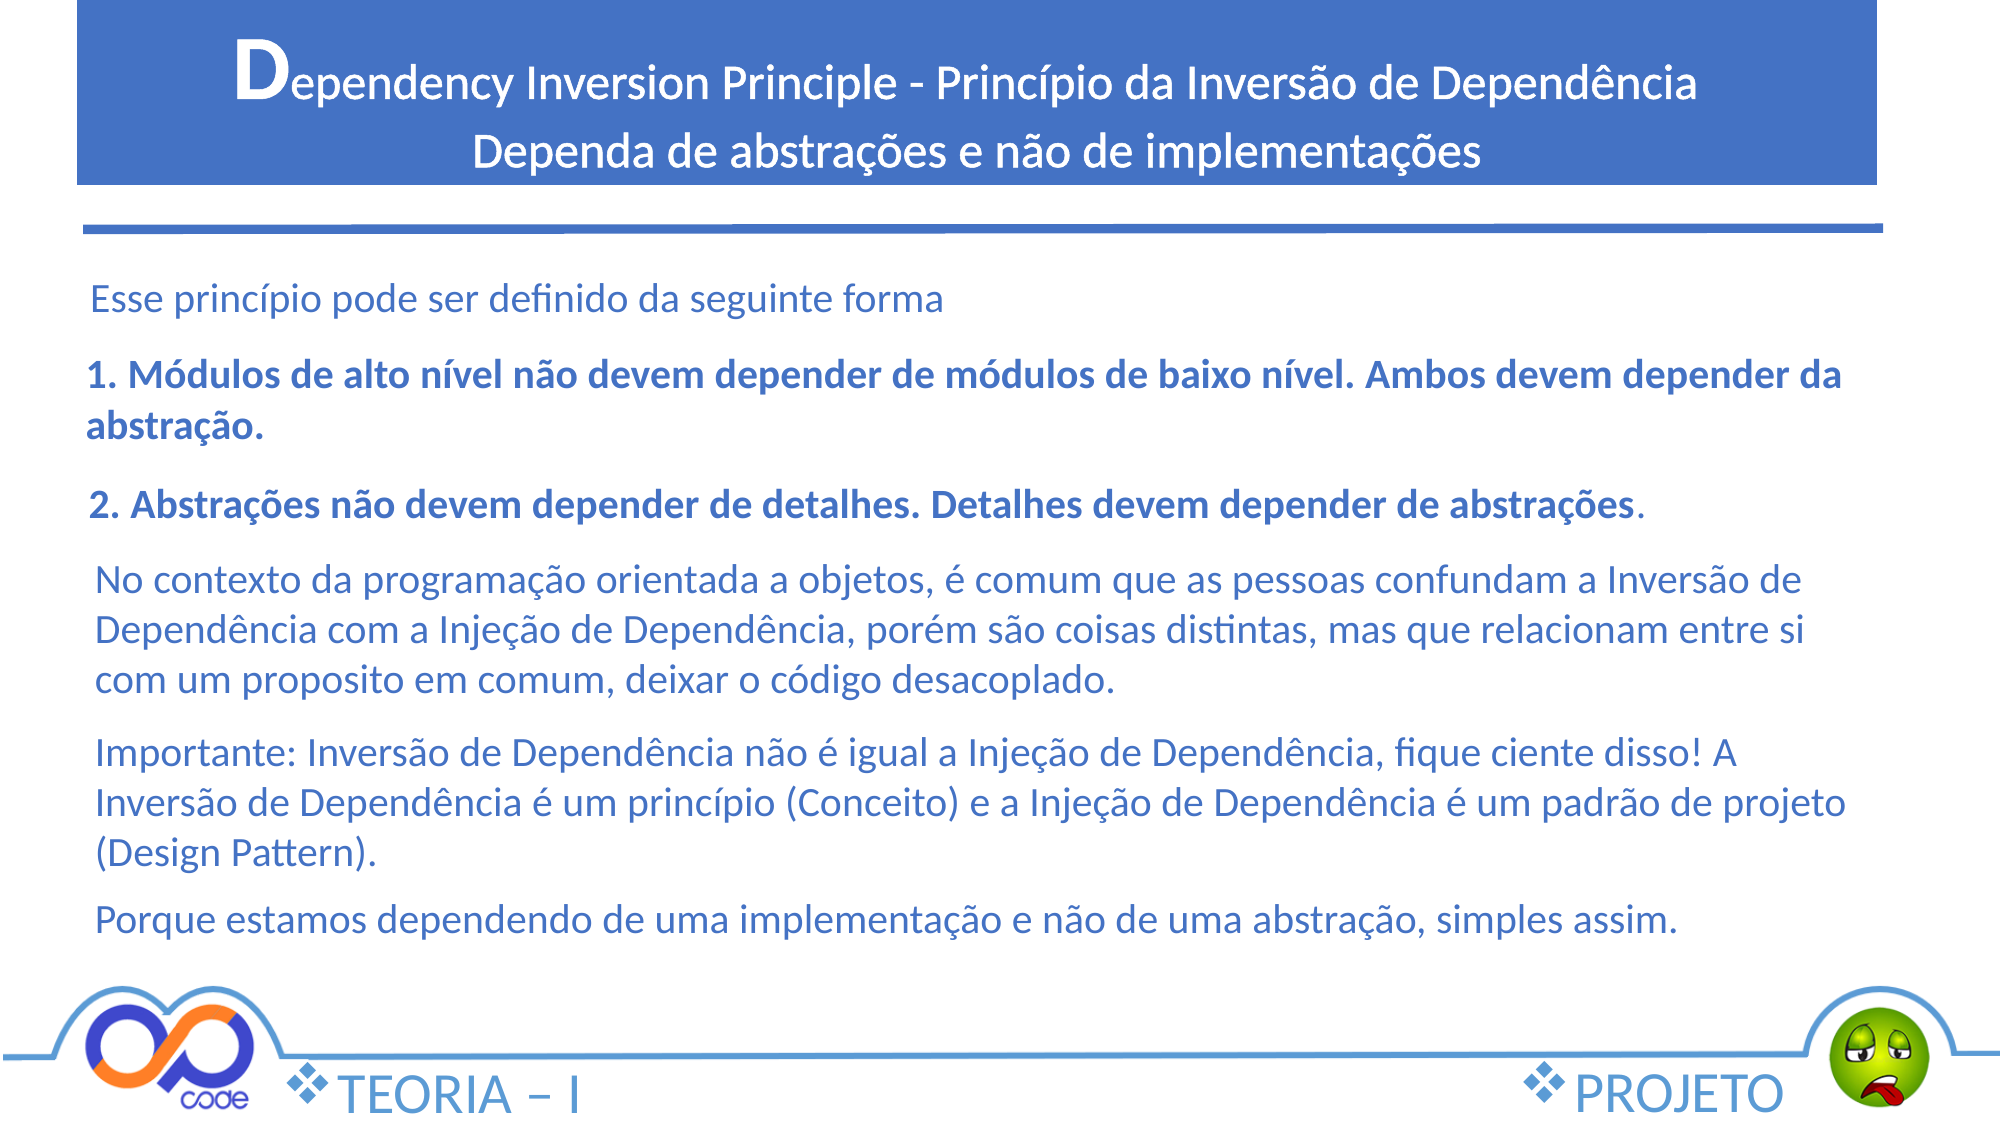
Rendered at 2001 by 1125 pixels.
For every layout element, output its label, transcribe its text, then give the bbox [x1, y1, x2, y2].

text_box 1. Módulos de alto nível não devem depender de módulos de baixo nível. Ambos devem depender da abstração. [70, 339, 1871, 455]
text_box Dependency Inversion Principle - Princípio da Inversão de Dependência Dependa de abstrações e não de implementações [77, 0, 1877, 185]
text_box Esse princípio pode ser definido da seguinte forma [75, 263, 1876, 328]
text_box No contexto da programação orientada a objetos, é comum que as pessoas confundam a Inversão de Dependência com a Injeção de Dependência, porém são coisas distintas, mas que relacionam entre si com um proposito em comum, deixar o código desacoplado. Importante: Inversão de Dependência não é igual a Injeção de Dependência, fique ciente disso! A Inversão de Dependência é um princípio (Conceito) e a Injeção de Dependência é um padrão de projeto (Design Pattern). Porque estamos dependendo de uma implementação e não de uma abstração, simples assim. [79, 544, 1880, 950]
picture [3, 964, 2000, 1125]
text_box 2. Abstrações não devem depender de detalhes. Detalhes devem depender de abstrações. [73, 468, 1874, 534]
